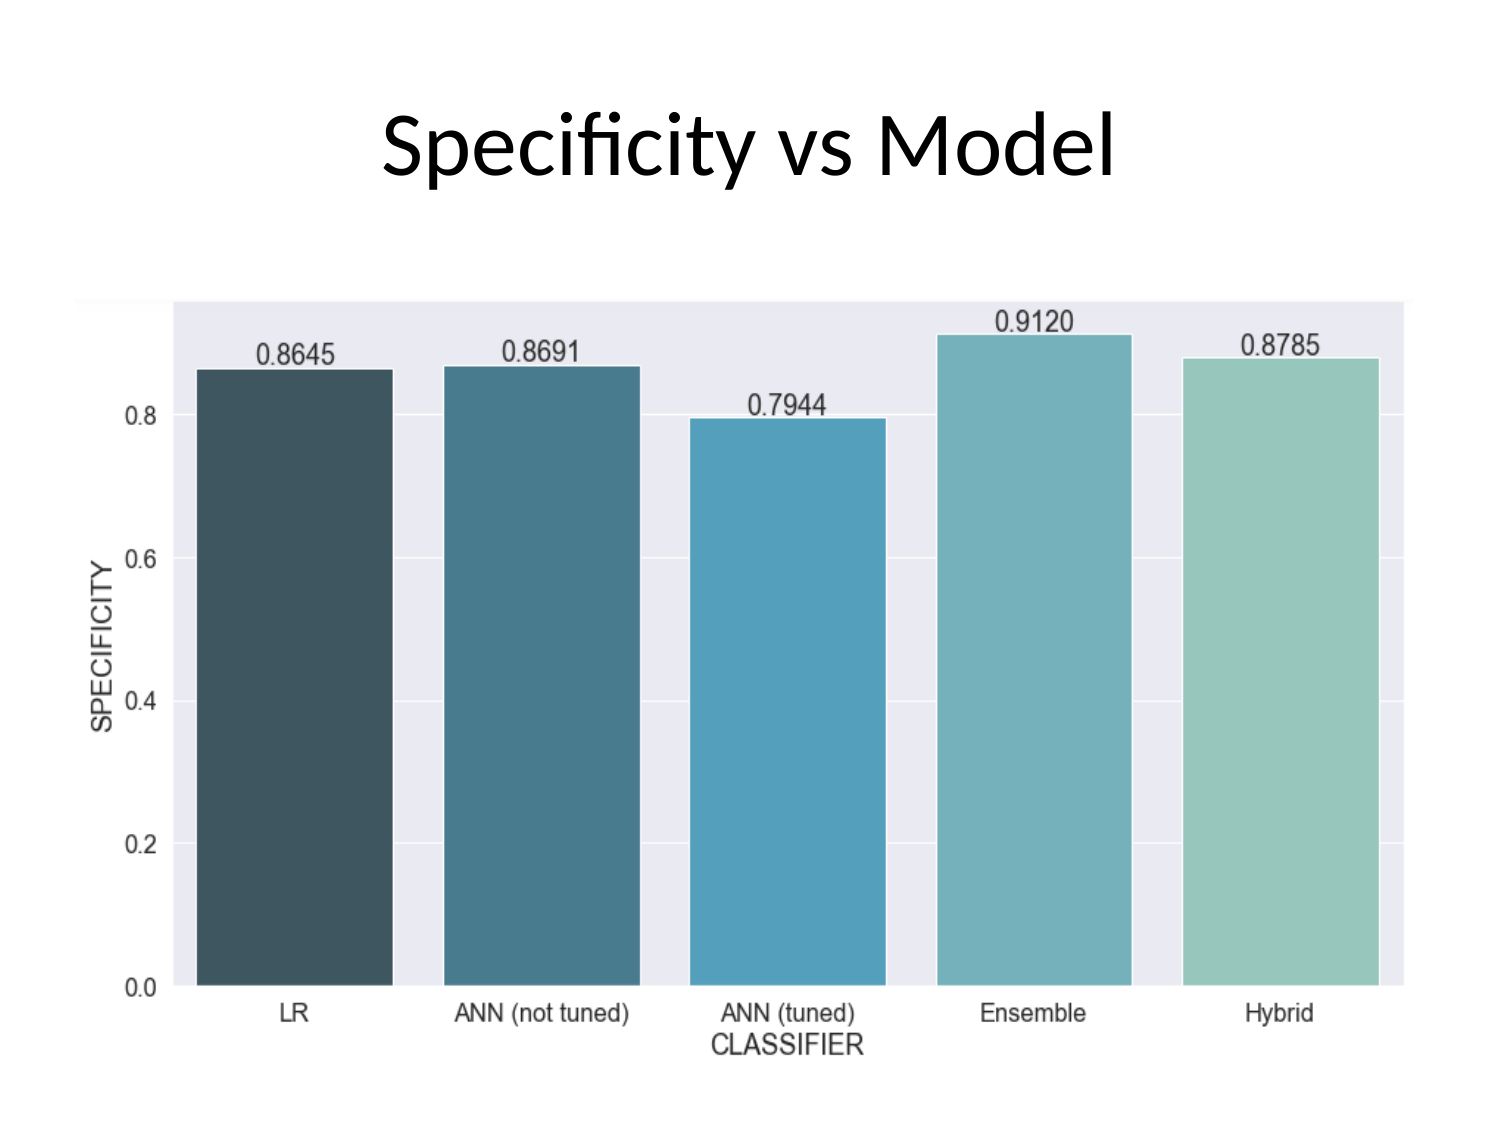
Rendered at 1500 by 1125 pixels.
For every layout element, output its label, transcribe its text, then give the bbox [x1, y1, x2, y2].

title Specificity vs Model [75, 45, 1425, 233]
picture [74, 299, 1413, 1063]
